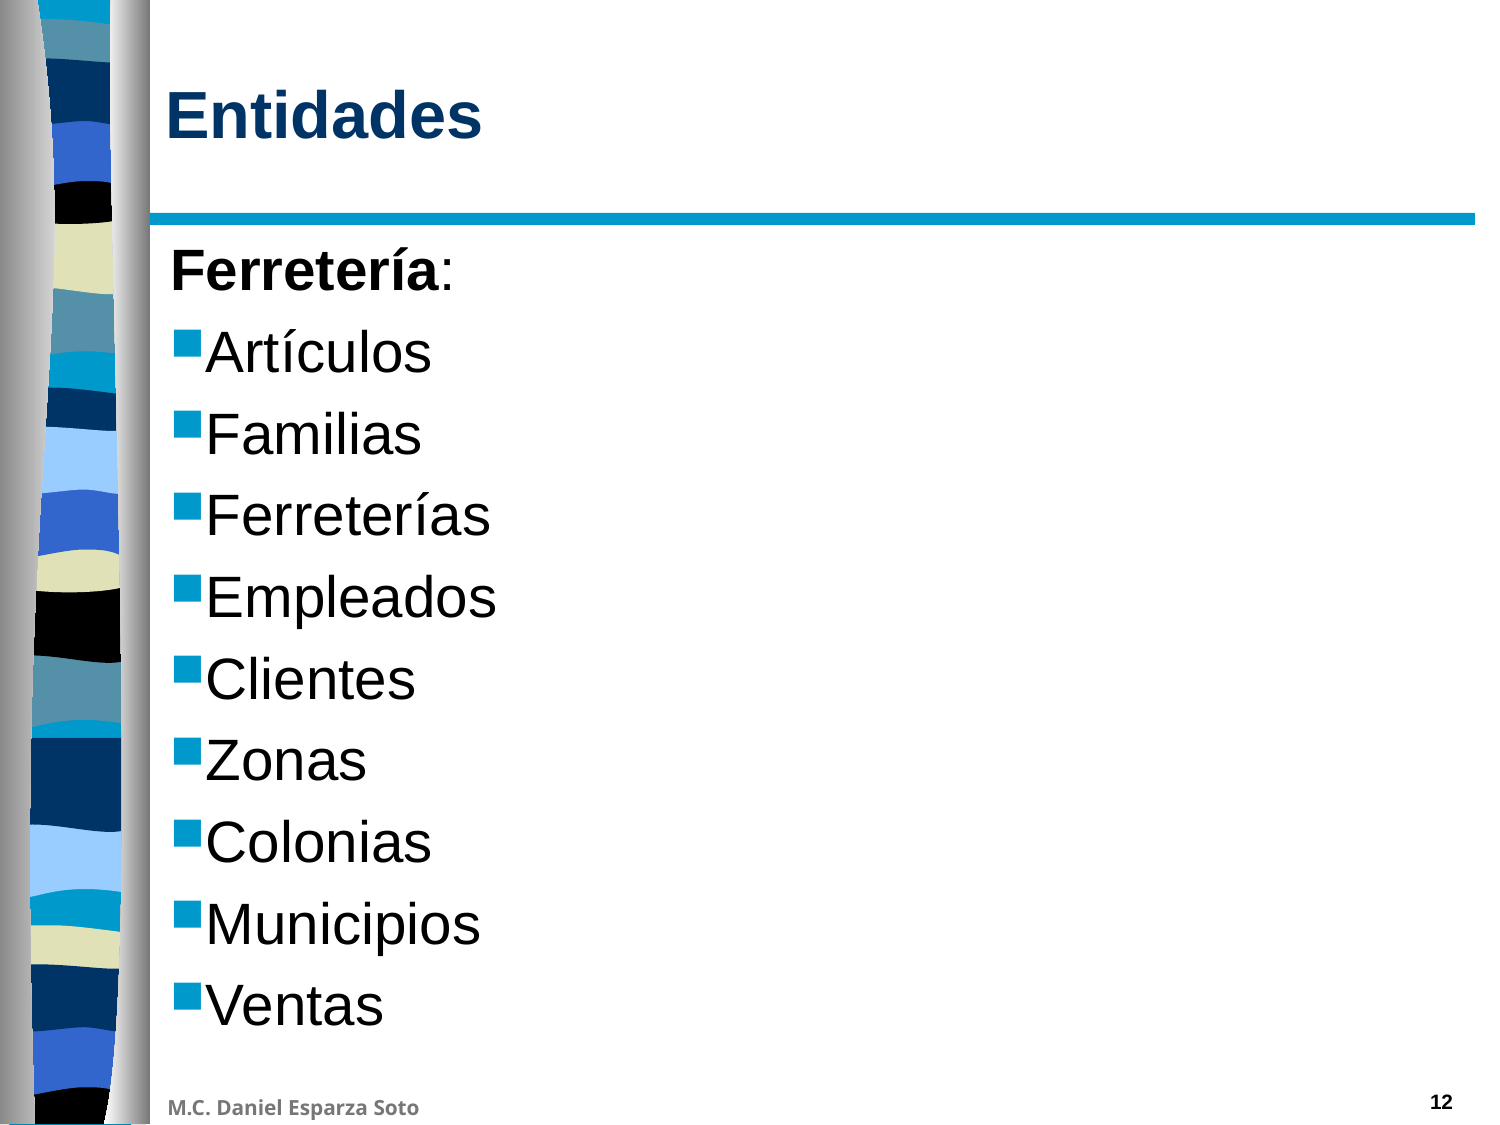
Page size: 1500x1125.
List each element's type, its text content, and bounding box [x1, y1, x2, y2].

slide_number 12 [1155, 1081, 1469, 1122]
text_box Ferretería: Artículos Familias Ferreterías Empleados Clientes Zonas Colonias Municipios Ventas [155, 224, 518, 1088]
title Entidades [149, 18, 1468, 207]
